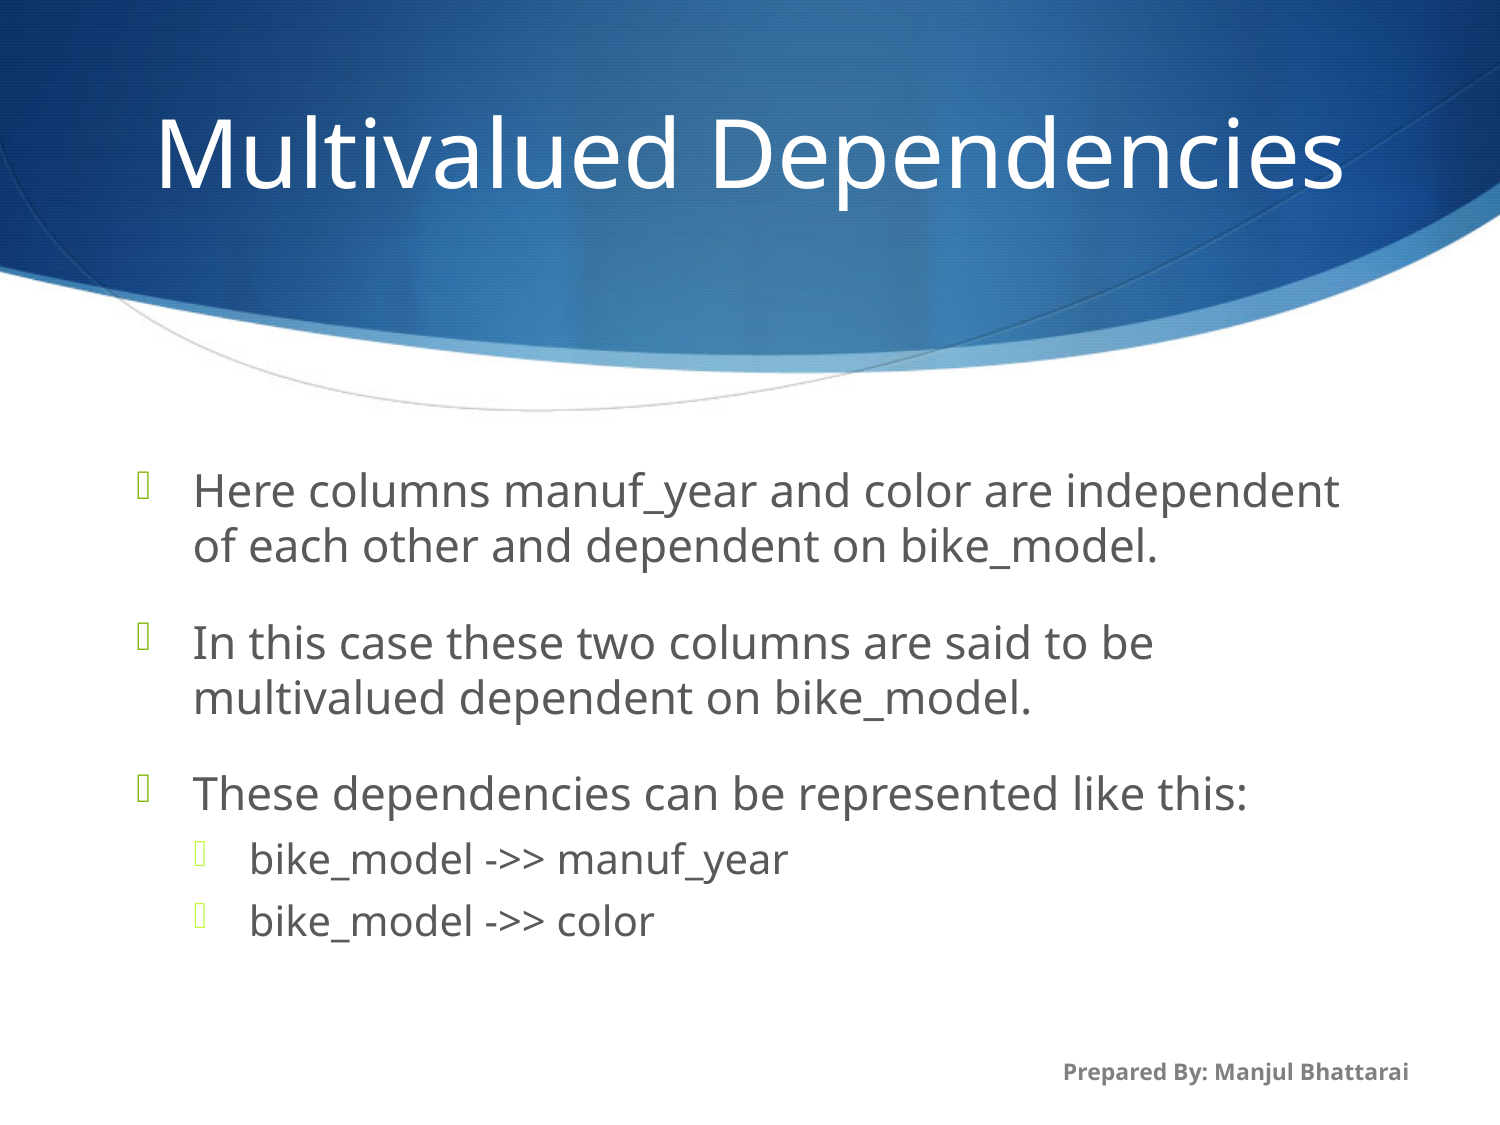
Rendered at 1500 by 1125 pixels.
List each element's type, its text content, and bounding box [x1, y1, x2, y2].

list Here columns manuf_year and color are independent of each other and dependent on bike_model. In this case these two columns are said to be multivalued dependent on bike_model. These dependencies can be represented like this: bike_model ->> manuf_year bike_model ->> color [121, 454, 1379, 991]
title Multivalued Dependencies [75, 56, 1425, 245]
picture [0, 0, 1500, 1125]
footer Prepared By: Manjul Bhattarai [949, 1042, 1425, 1103]
